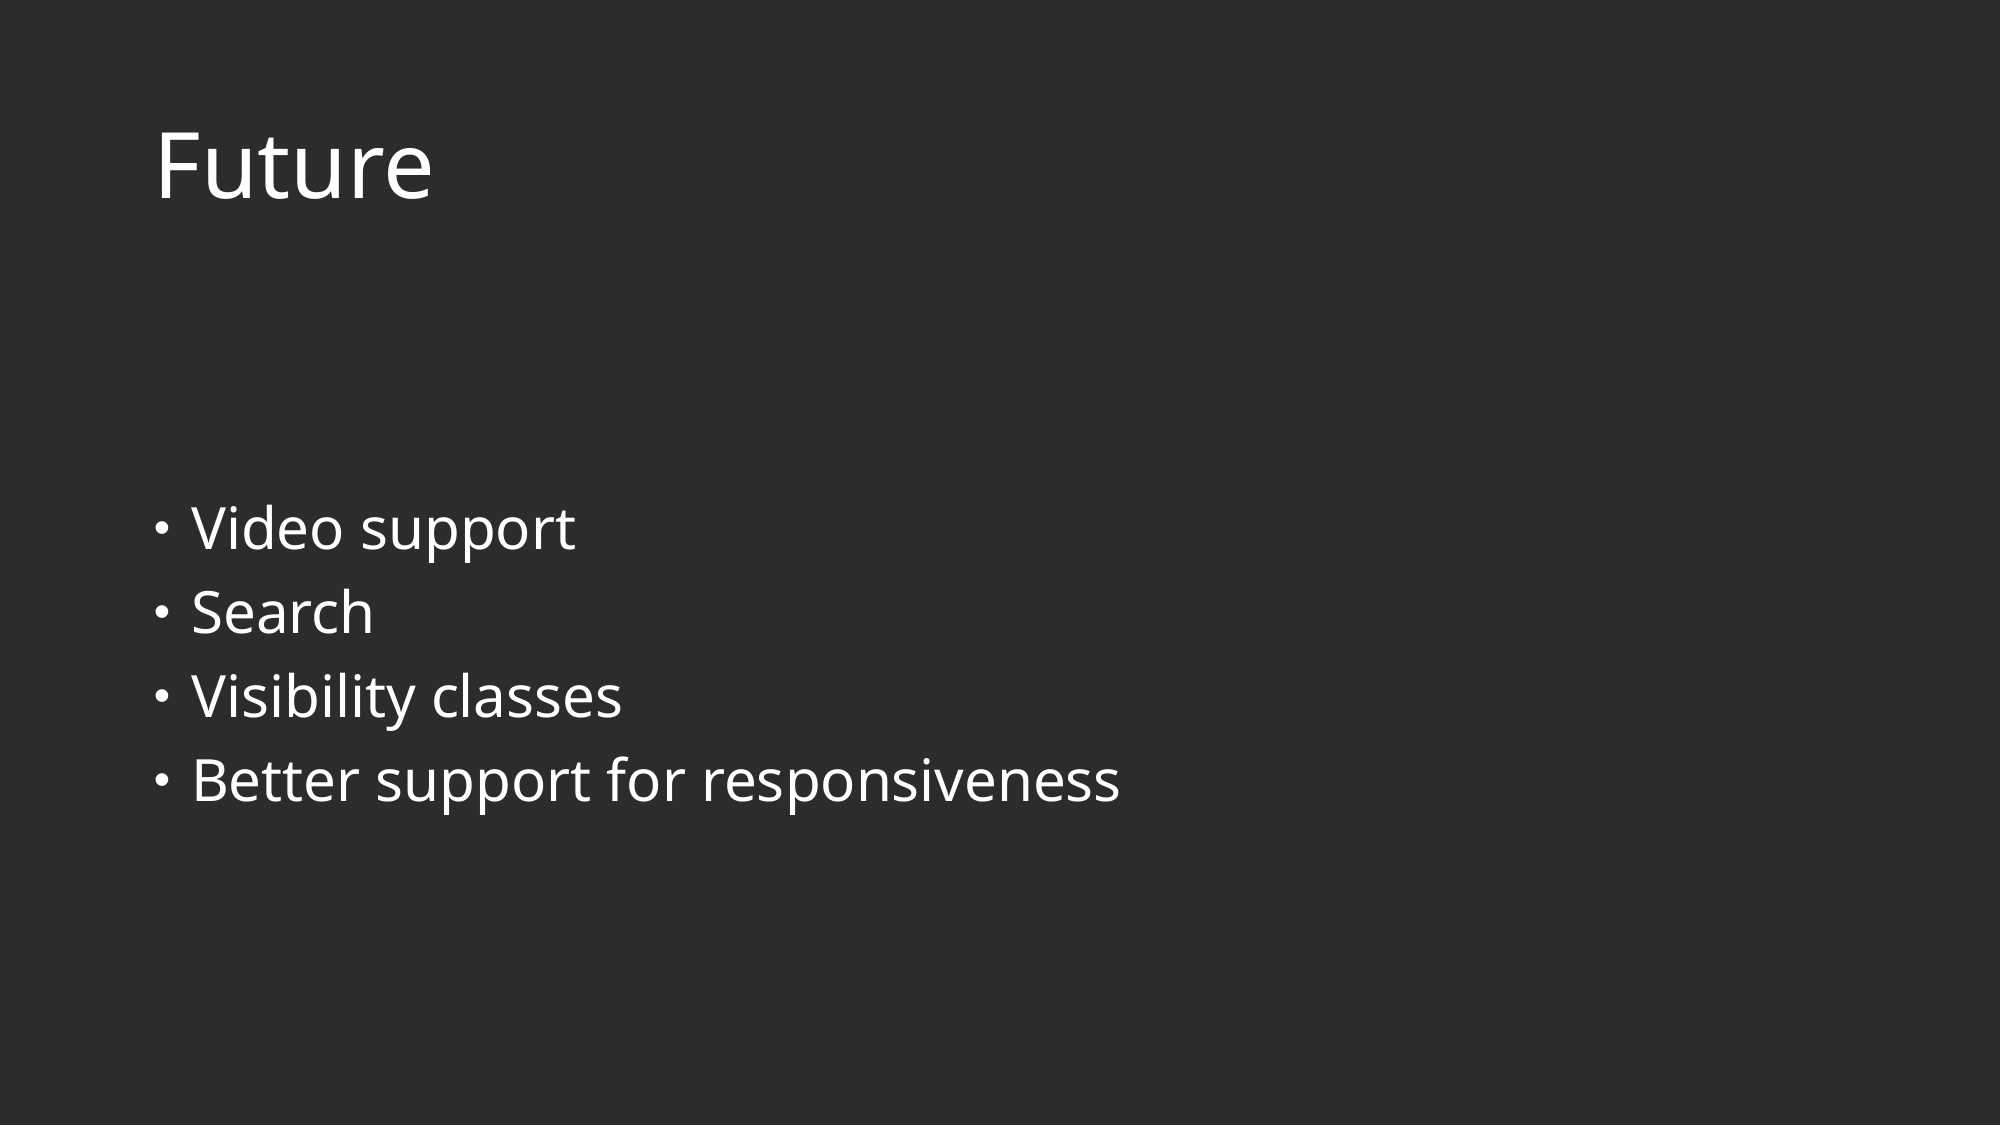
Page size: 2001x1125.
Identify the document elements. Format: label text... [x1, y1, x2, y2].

title Future [138, 60, 1864, 278]
list Video support Search Visibility classes Better support for responsiveness [138, 299, 1864, 1014]
